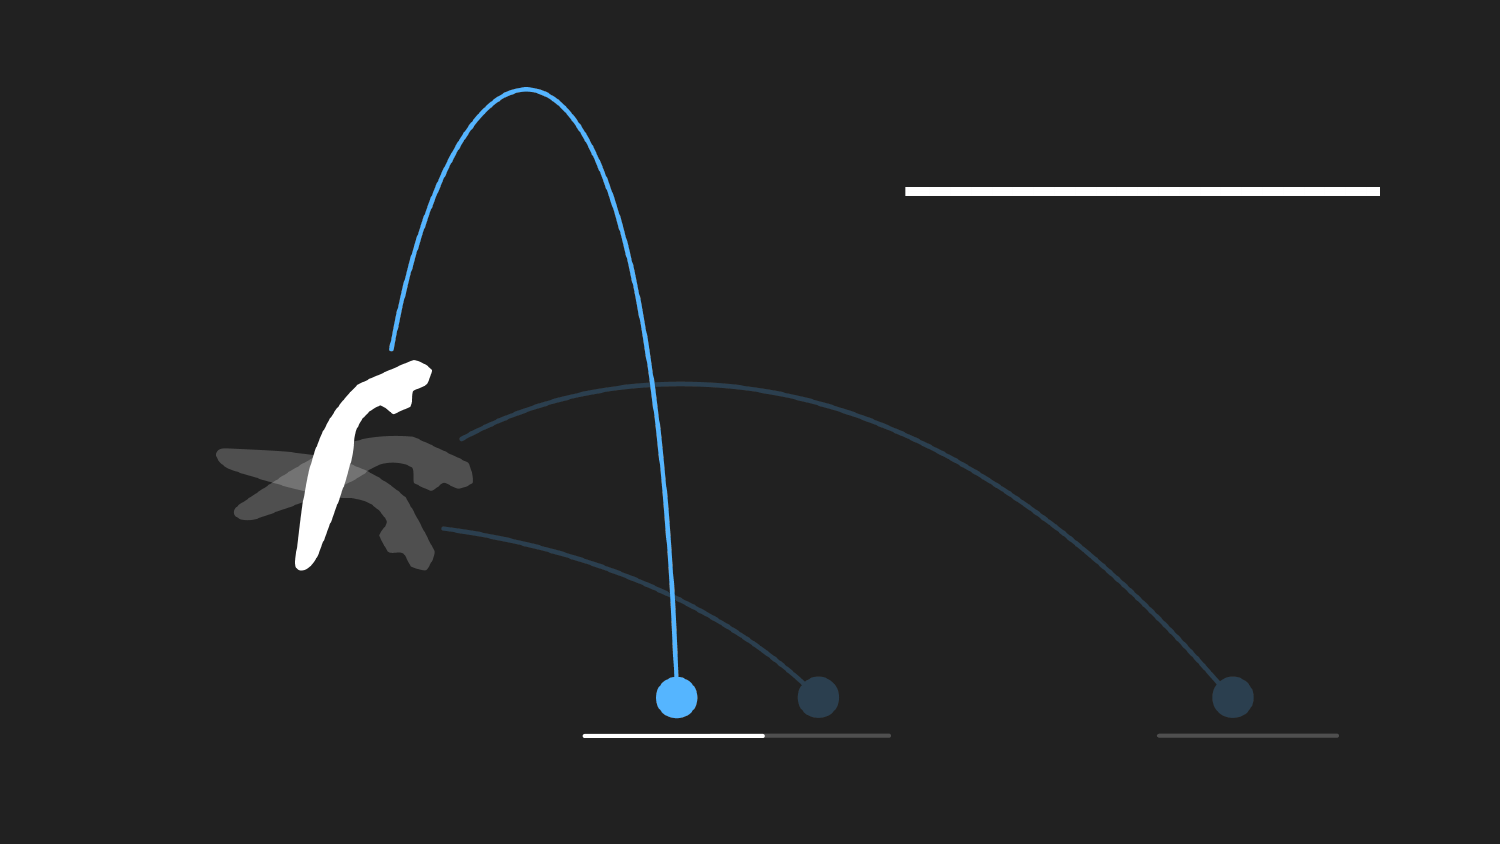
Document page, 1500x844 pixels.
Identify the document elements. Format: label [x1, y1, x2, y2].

picture [215, 87, 1380, 739]
